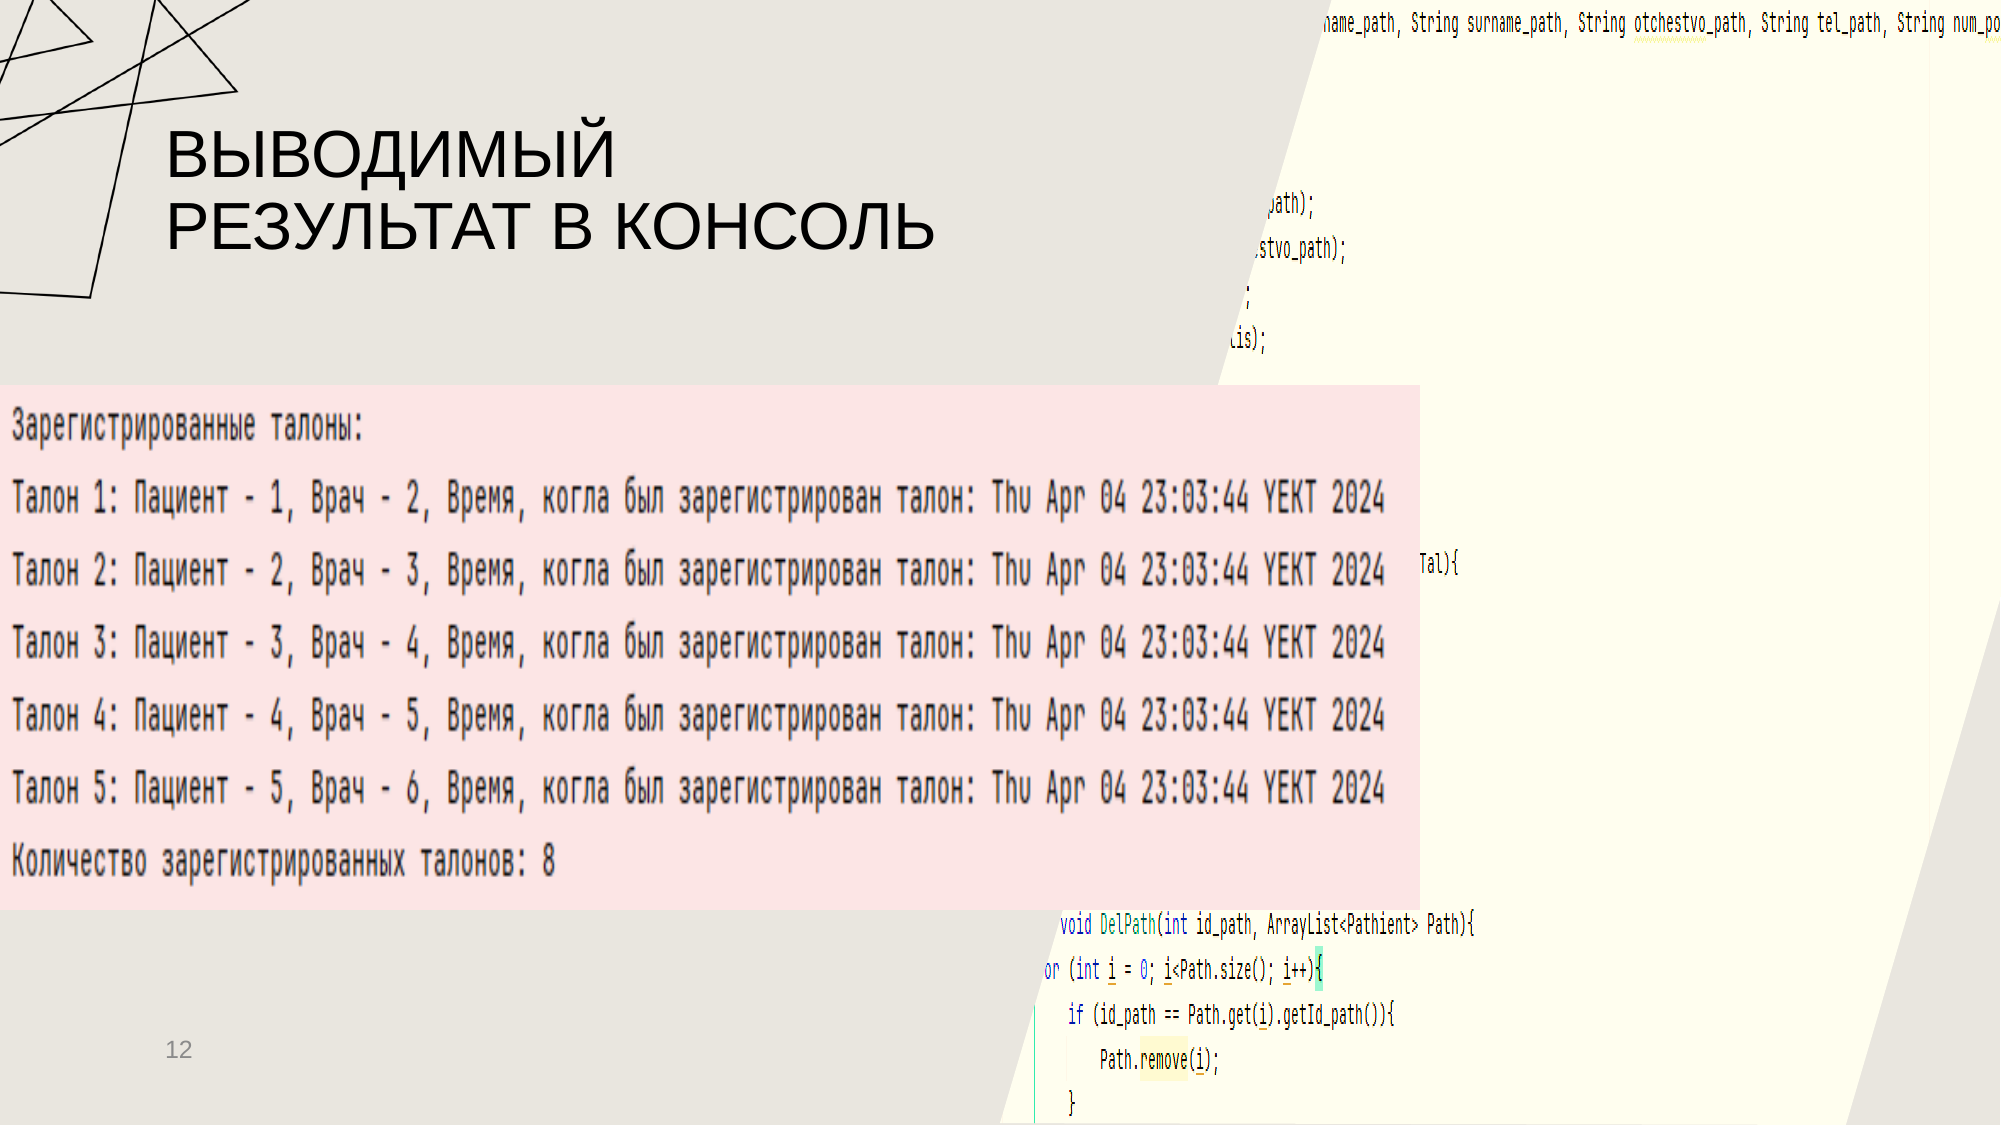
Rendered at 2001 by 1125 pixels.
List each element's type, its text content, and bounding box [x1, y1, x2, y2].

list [0, 385, 1420, 910]
title Выводимый результат в консоль [150, 73, 999, 311]
picture [0, 0, 274, 311]
picture [999, 0, 2001, 1125]
slide_number 12 [150, 1024, 254, 1074]
